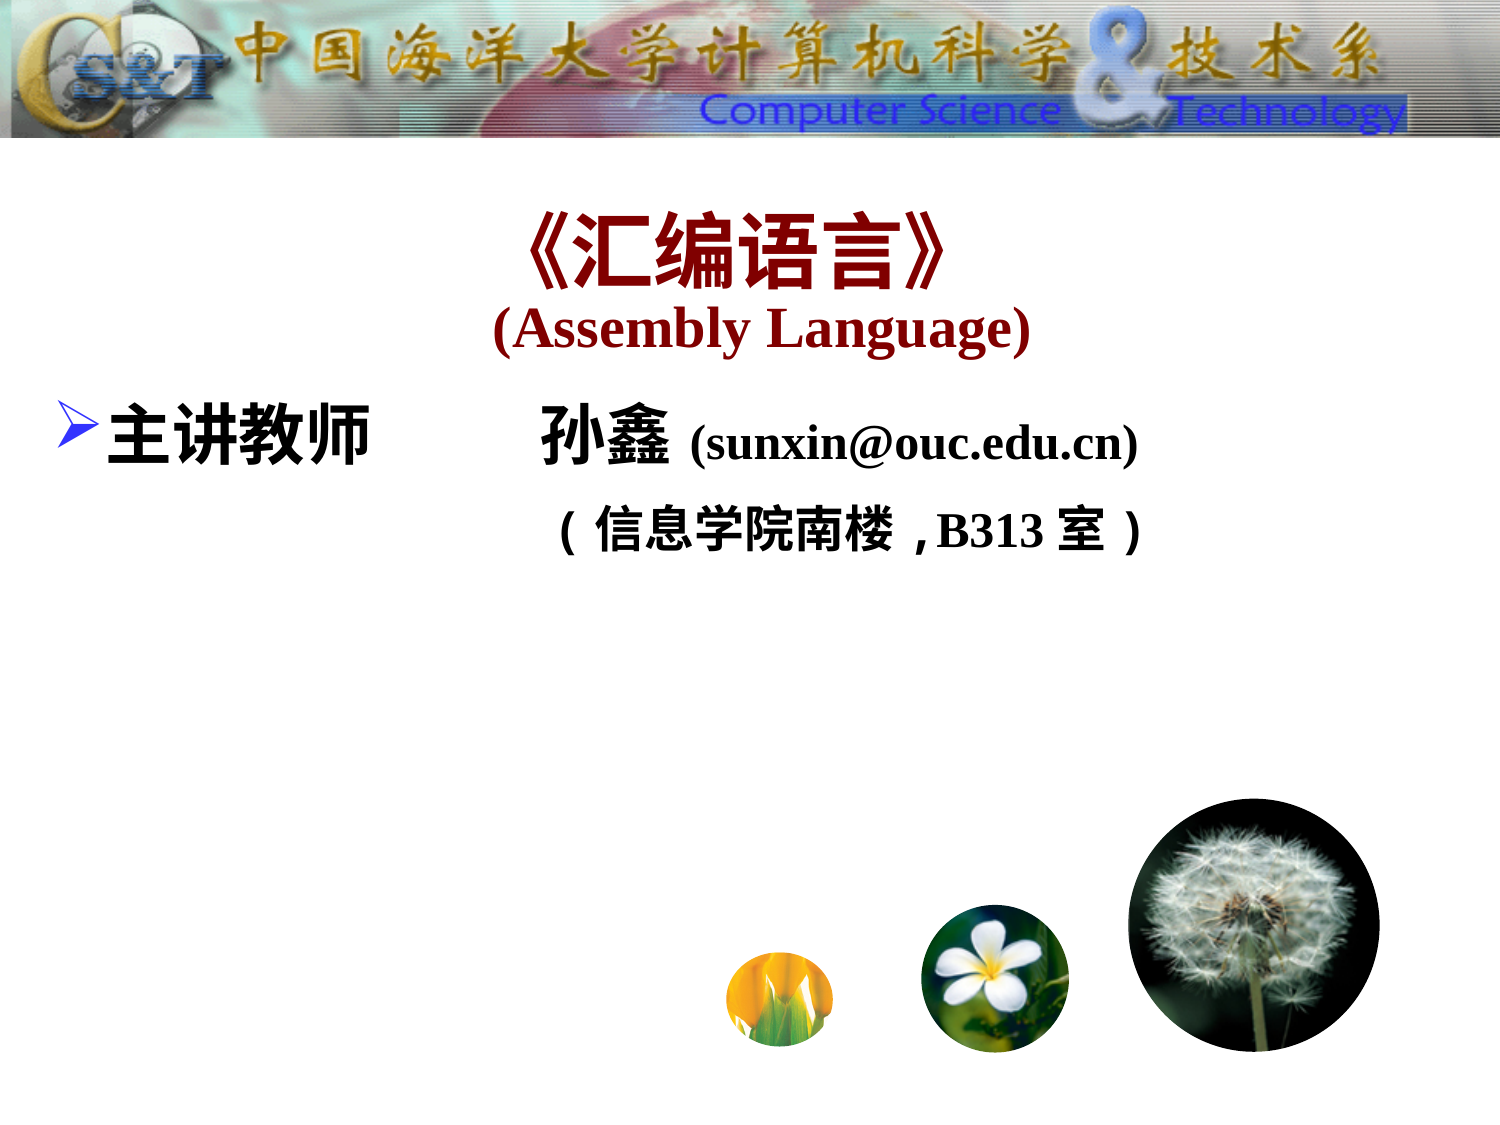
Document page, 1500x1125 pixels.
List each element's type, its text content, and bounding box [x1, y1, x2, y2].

text_box [921, 904, 1069, 1053]
text_box (Assembly Language) 主讲教师 孙鑫(sunxin@ouc.edu.cn) (信息学院南楼,B313室) [37, 281, 1488, 565]
text_box [1128, 798, 1380, 1052]
text_box 《汇编语言》 [263, 196, 1211, 281]
picture [0, 0, 1500, 138]
text_box [726, 952, 833, 1047]
